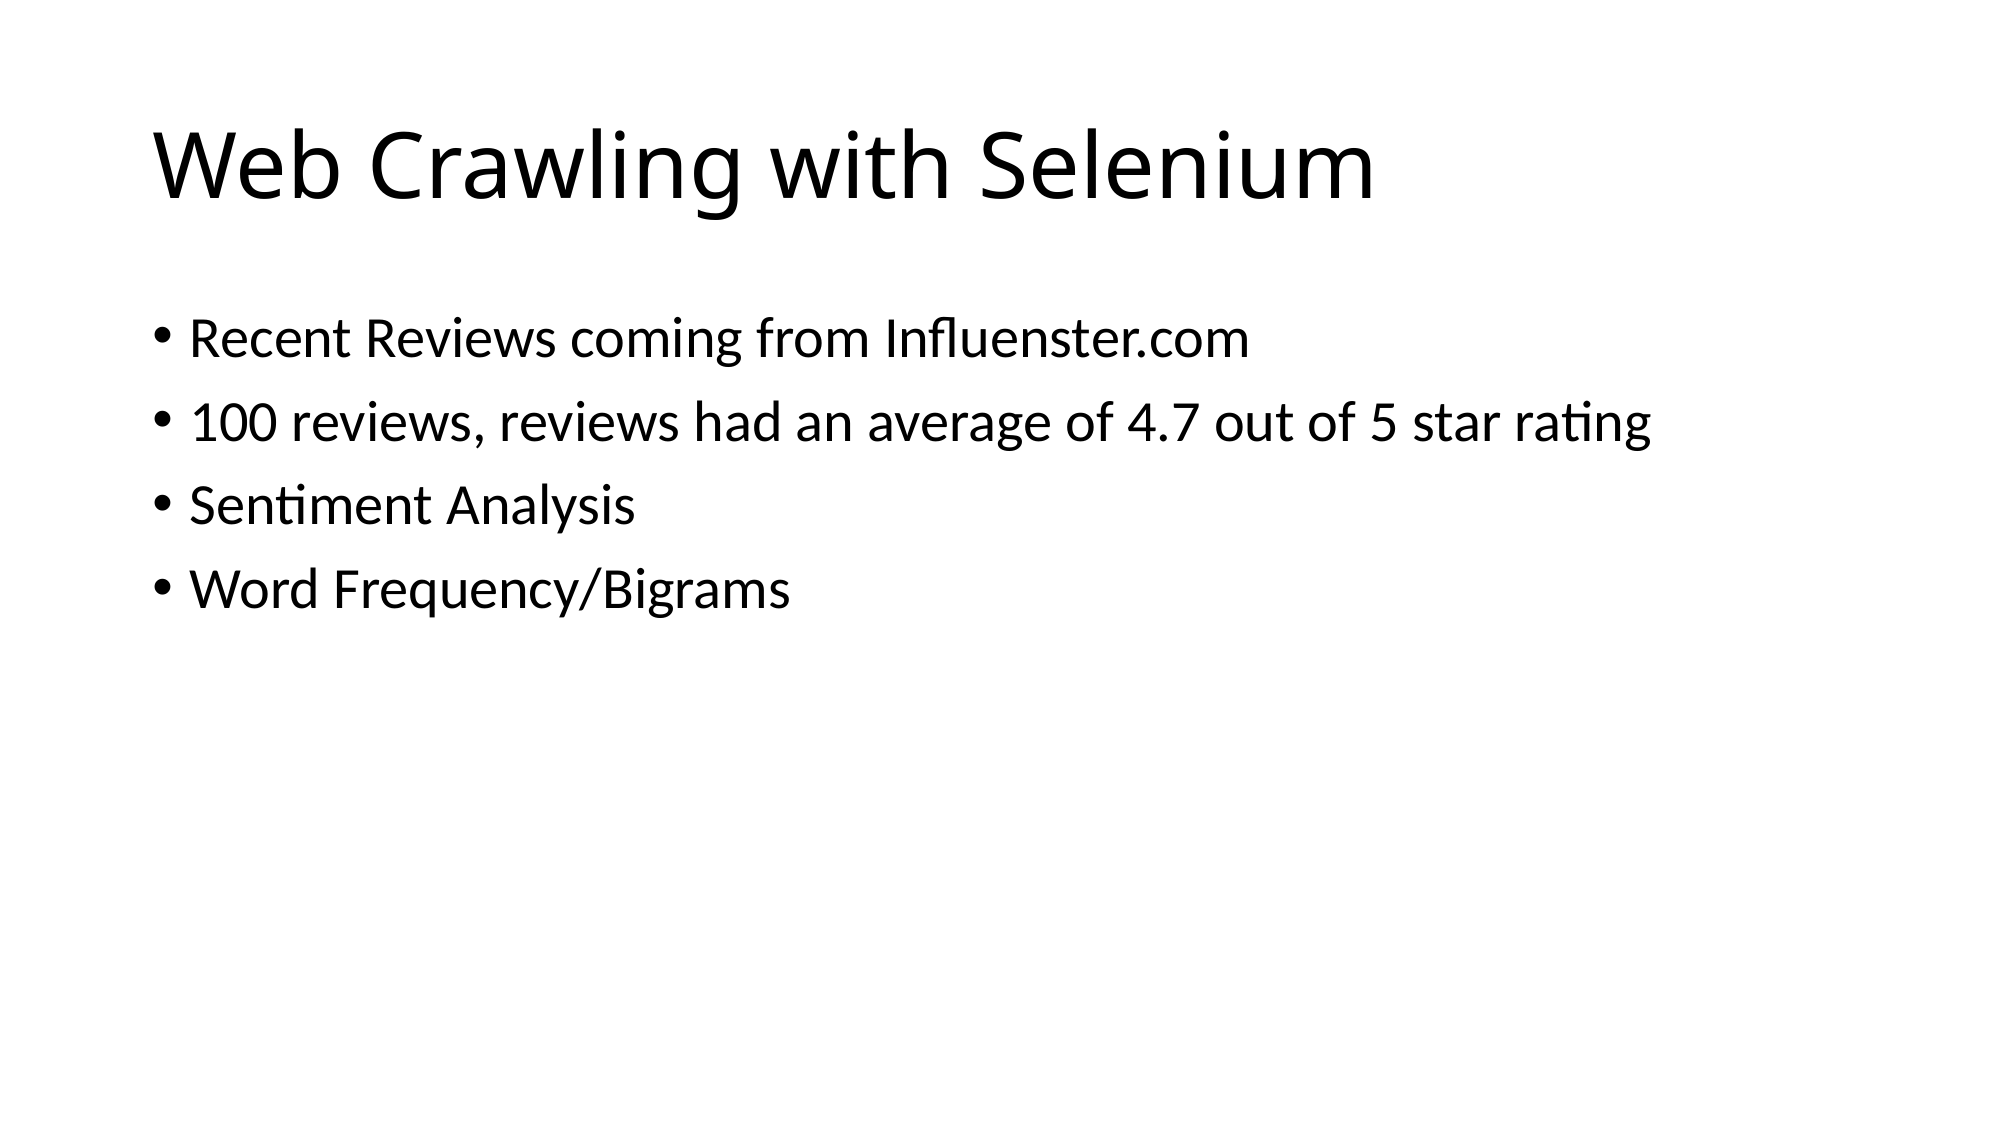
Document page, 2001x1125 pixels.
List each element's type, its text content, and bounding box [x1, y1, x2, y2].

list Recent Reviews coming from Influenster.com 100 reviews, reviews had an average of 4.7 out of 5 star rating Sentiment Analysis Word Frequency/Bigrams [137, 299, 1863, 1014]
title Web Crawling with Selenium [137, 59, 1863, 278]
